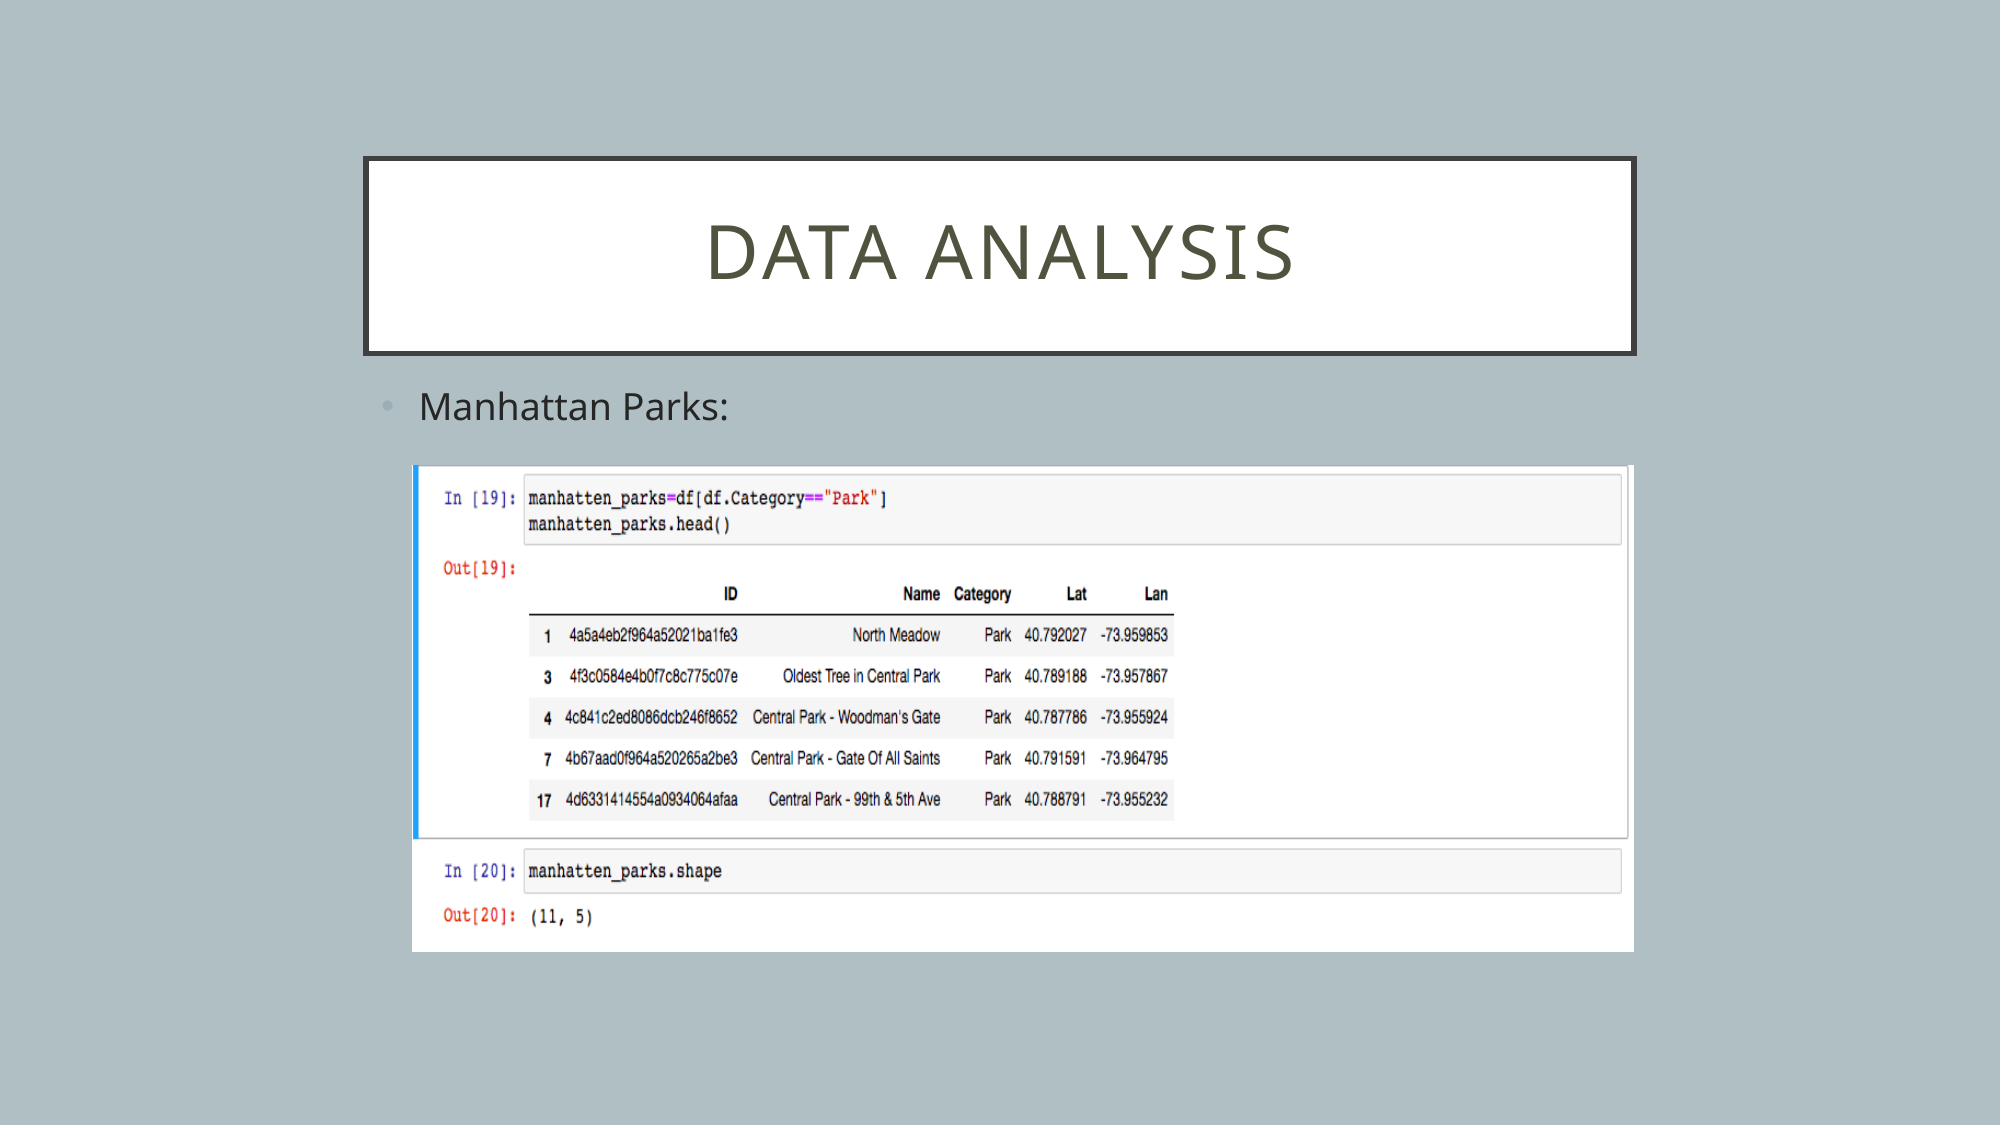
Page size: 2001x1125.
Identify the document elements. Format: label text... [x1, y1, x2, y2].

title Data Analysis [363, 156, 1637, 356]
picture [412, 465, 1634, 952]
list Manhattan Parks: [366, 375, 1634, 885]
